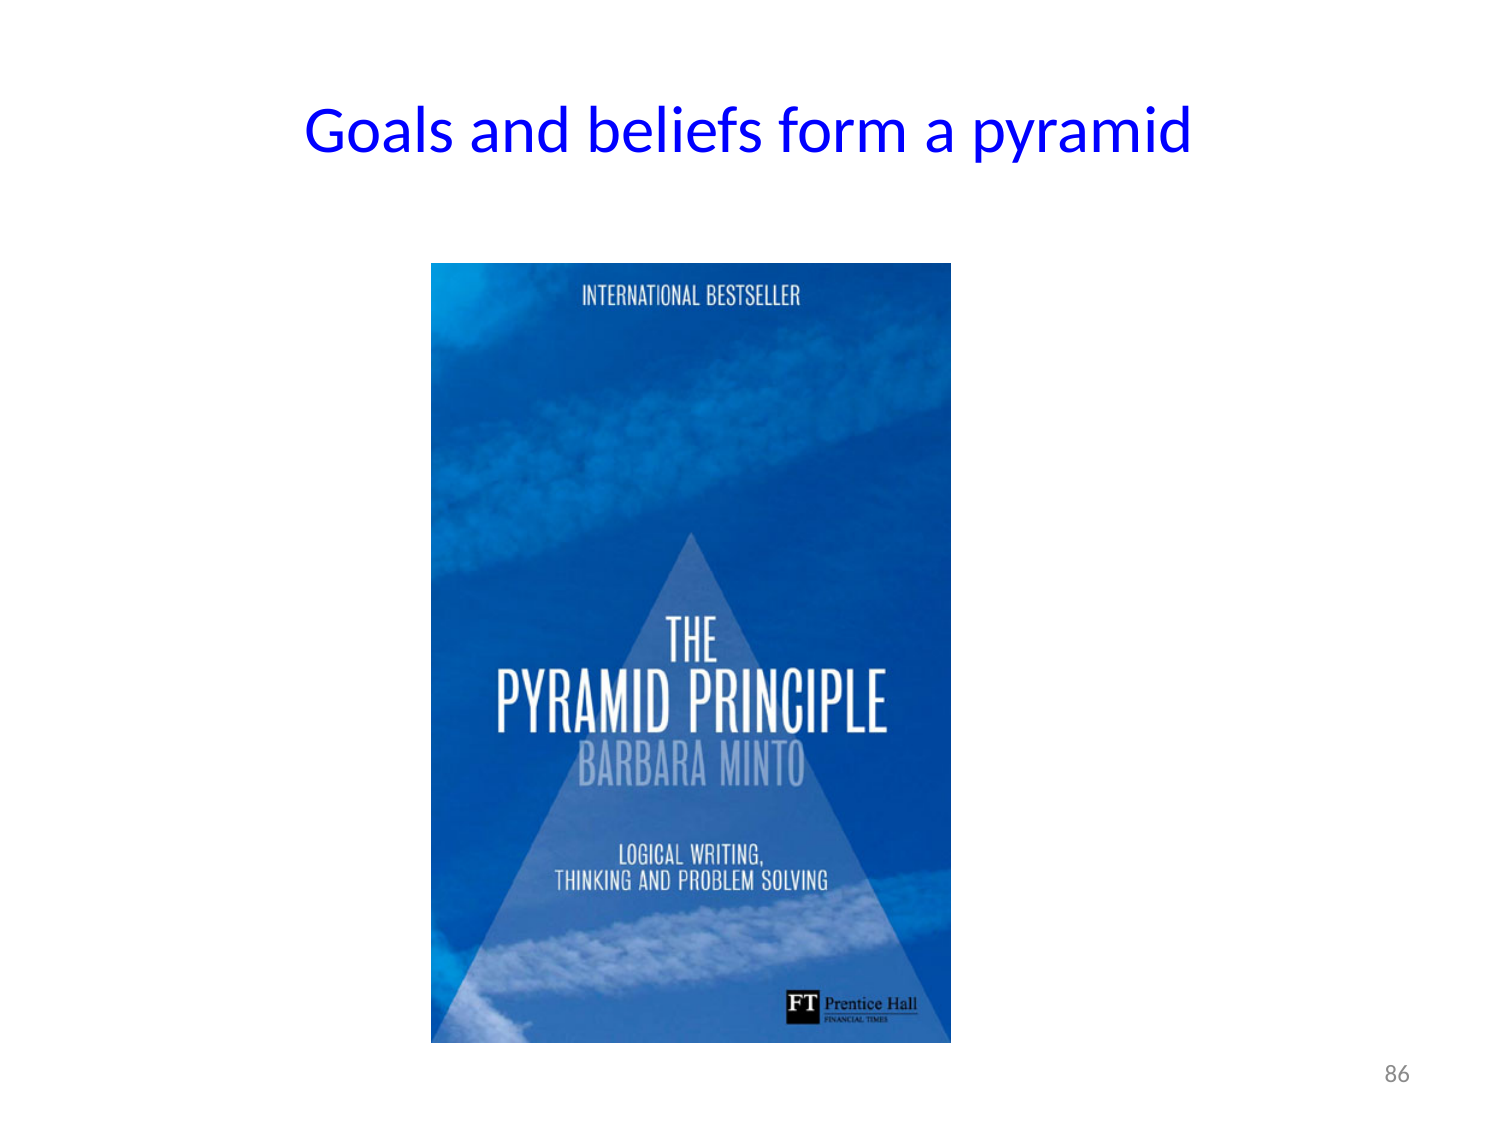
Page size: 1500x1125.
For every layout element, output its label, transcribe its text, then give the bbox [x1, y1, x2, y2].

text_box Goals and beliefs form a pyramid [289, 78, 1500, 173]
slide_number 86 [1074, 1042, 1425, 1103]
picture [430, 262, 951, 1043]
